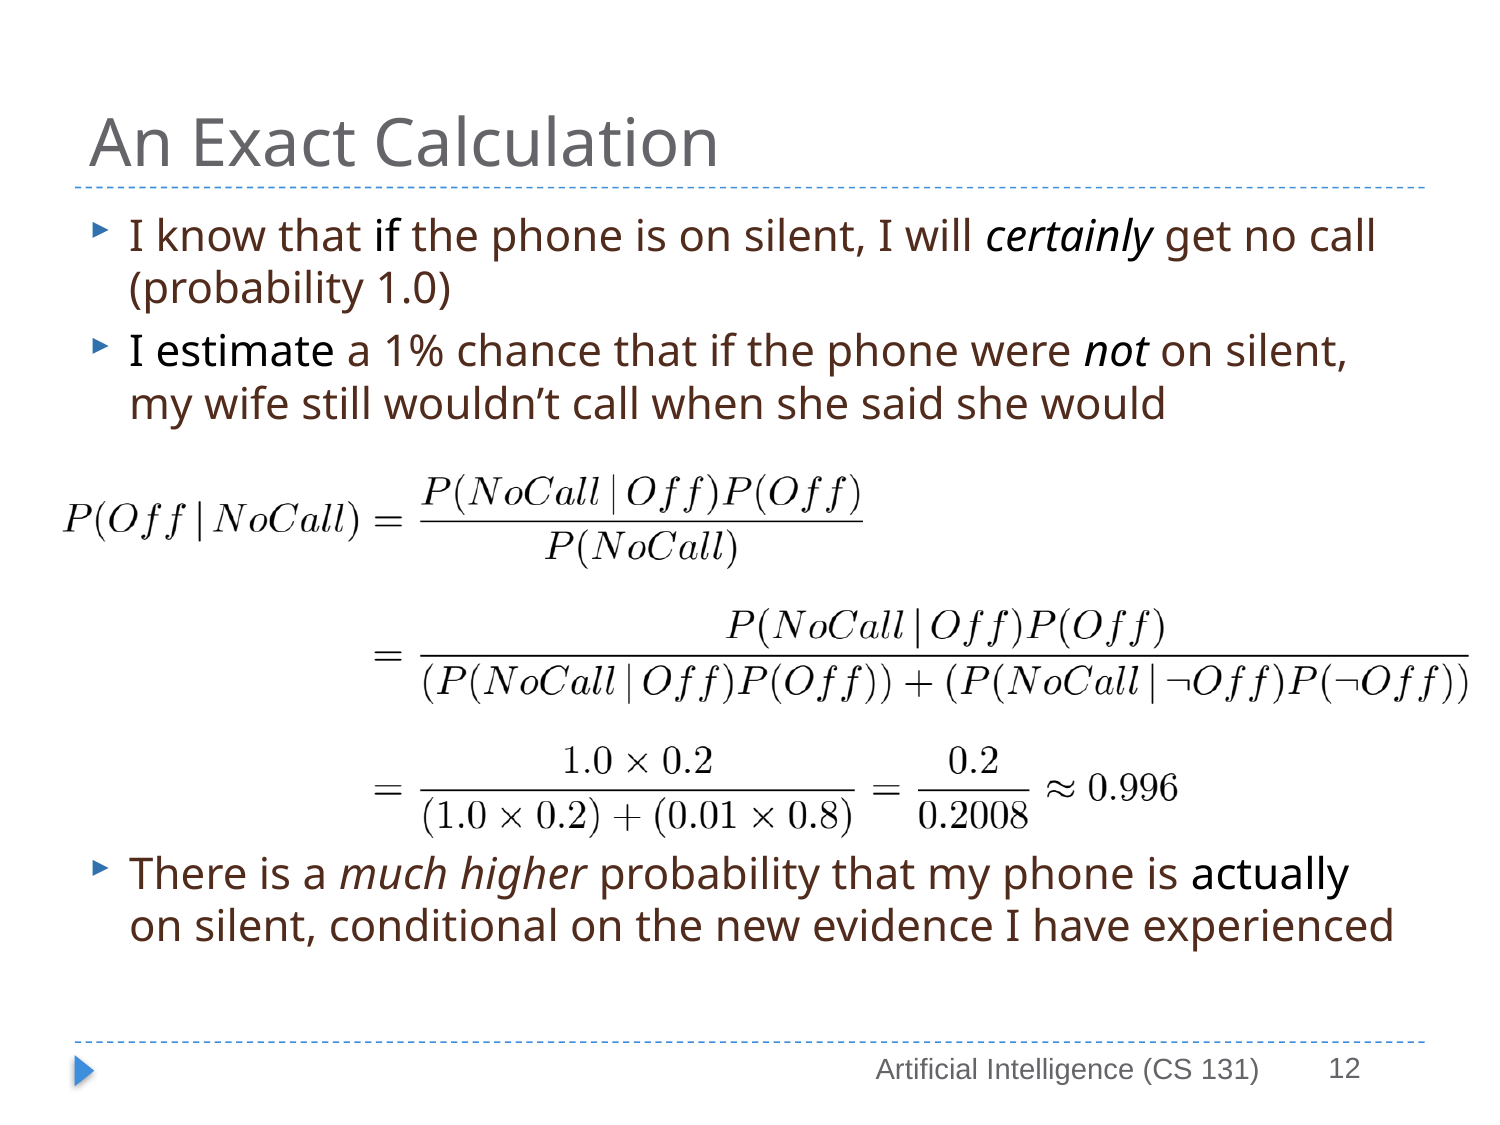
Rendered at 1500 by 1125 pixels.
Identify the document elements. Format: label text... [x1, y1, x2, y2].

list I know that if the phone is on silent, I will certainly get no call (probability 1.0) I estimate a 1% chance that if the phone were not on silent, my wife still wouldn’t call when she said she would There is a much higher probability that my phone is actually on silent, conditional on the new evidence I have experienced [75, 851, 1425, 1010]
picture [62, 473, 1469, 838]
slide_number 12 [1212, 1042, 1376, 1103]
footer Artificial Intelligence (CS 131) [575, 1042, 1212, 1103]
list I know that if the phone is on silent, I will certainly get no call (probability 1.0) I estimate a 1% chance that if the phone were not on silent, my wife still wouldn’t call when she said she would There is a much higher probability that my phone is actually on silent, conditional on the new evidence I have experienced [75, 200, 1425, 473]
title An Exact Calculation [75, 24, 1425, 188]
